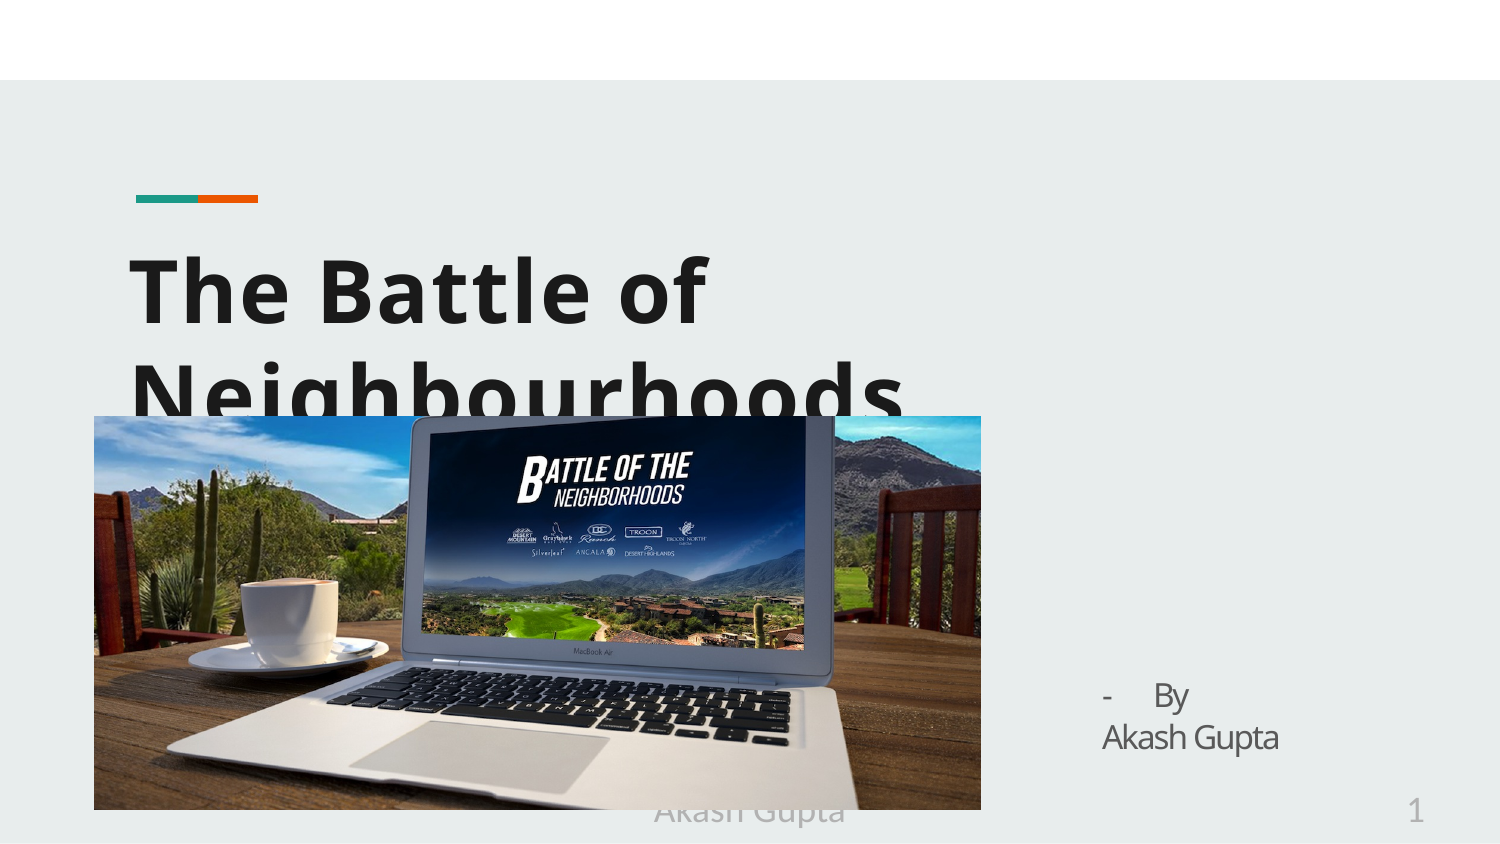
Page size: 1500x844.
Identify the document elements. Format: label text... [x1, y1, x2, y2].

text_box - By Akash Gupta [1099, 671, 1500, 756]
picture [93, 416, 981, 810]
slide_number 1 [1080, 784, 1425, 827]
footer Akash Gupta [510, 784, 990, 827]
title The Battle of Neighbourhoods [89, 234, 1401, 447]
